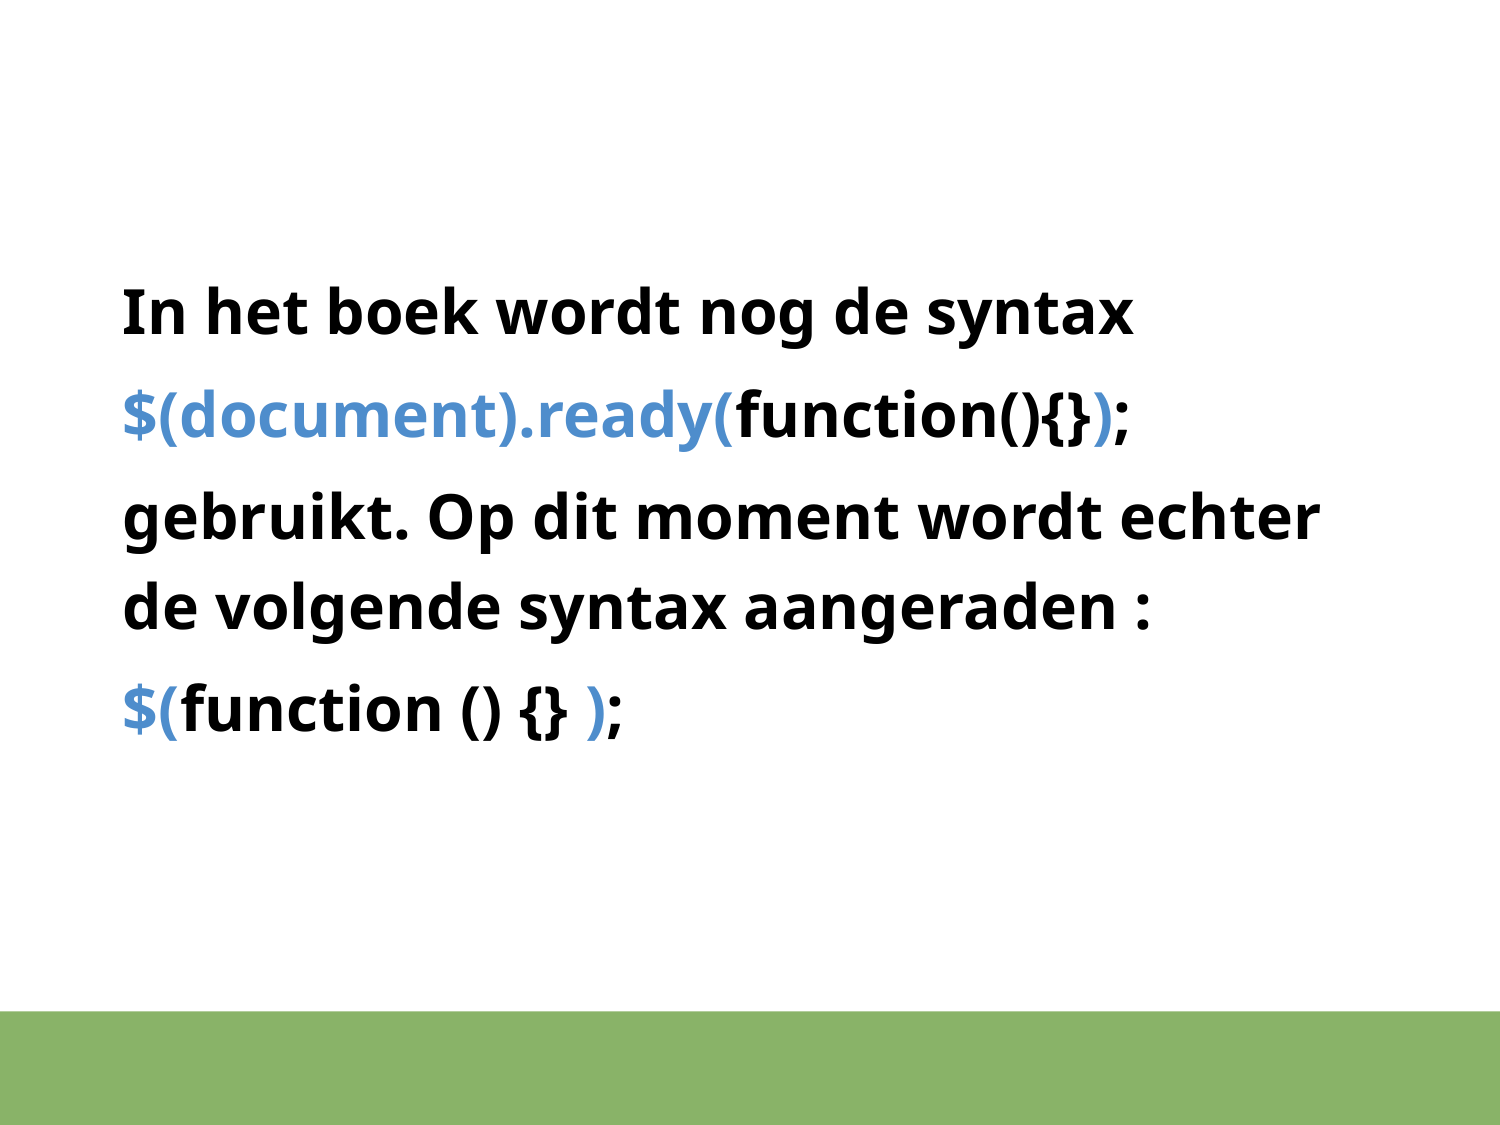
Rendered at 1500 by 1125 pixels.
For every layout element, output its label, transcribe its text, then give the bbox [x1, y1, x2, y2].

list In het boek wordt nog de syntax $(document).ready(function(){}); gebruikt. Op dit moment wordt echter de volgende syntax aangeraden : $(function () {} ); [107, 249, 1425, 993]
